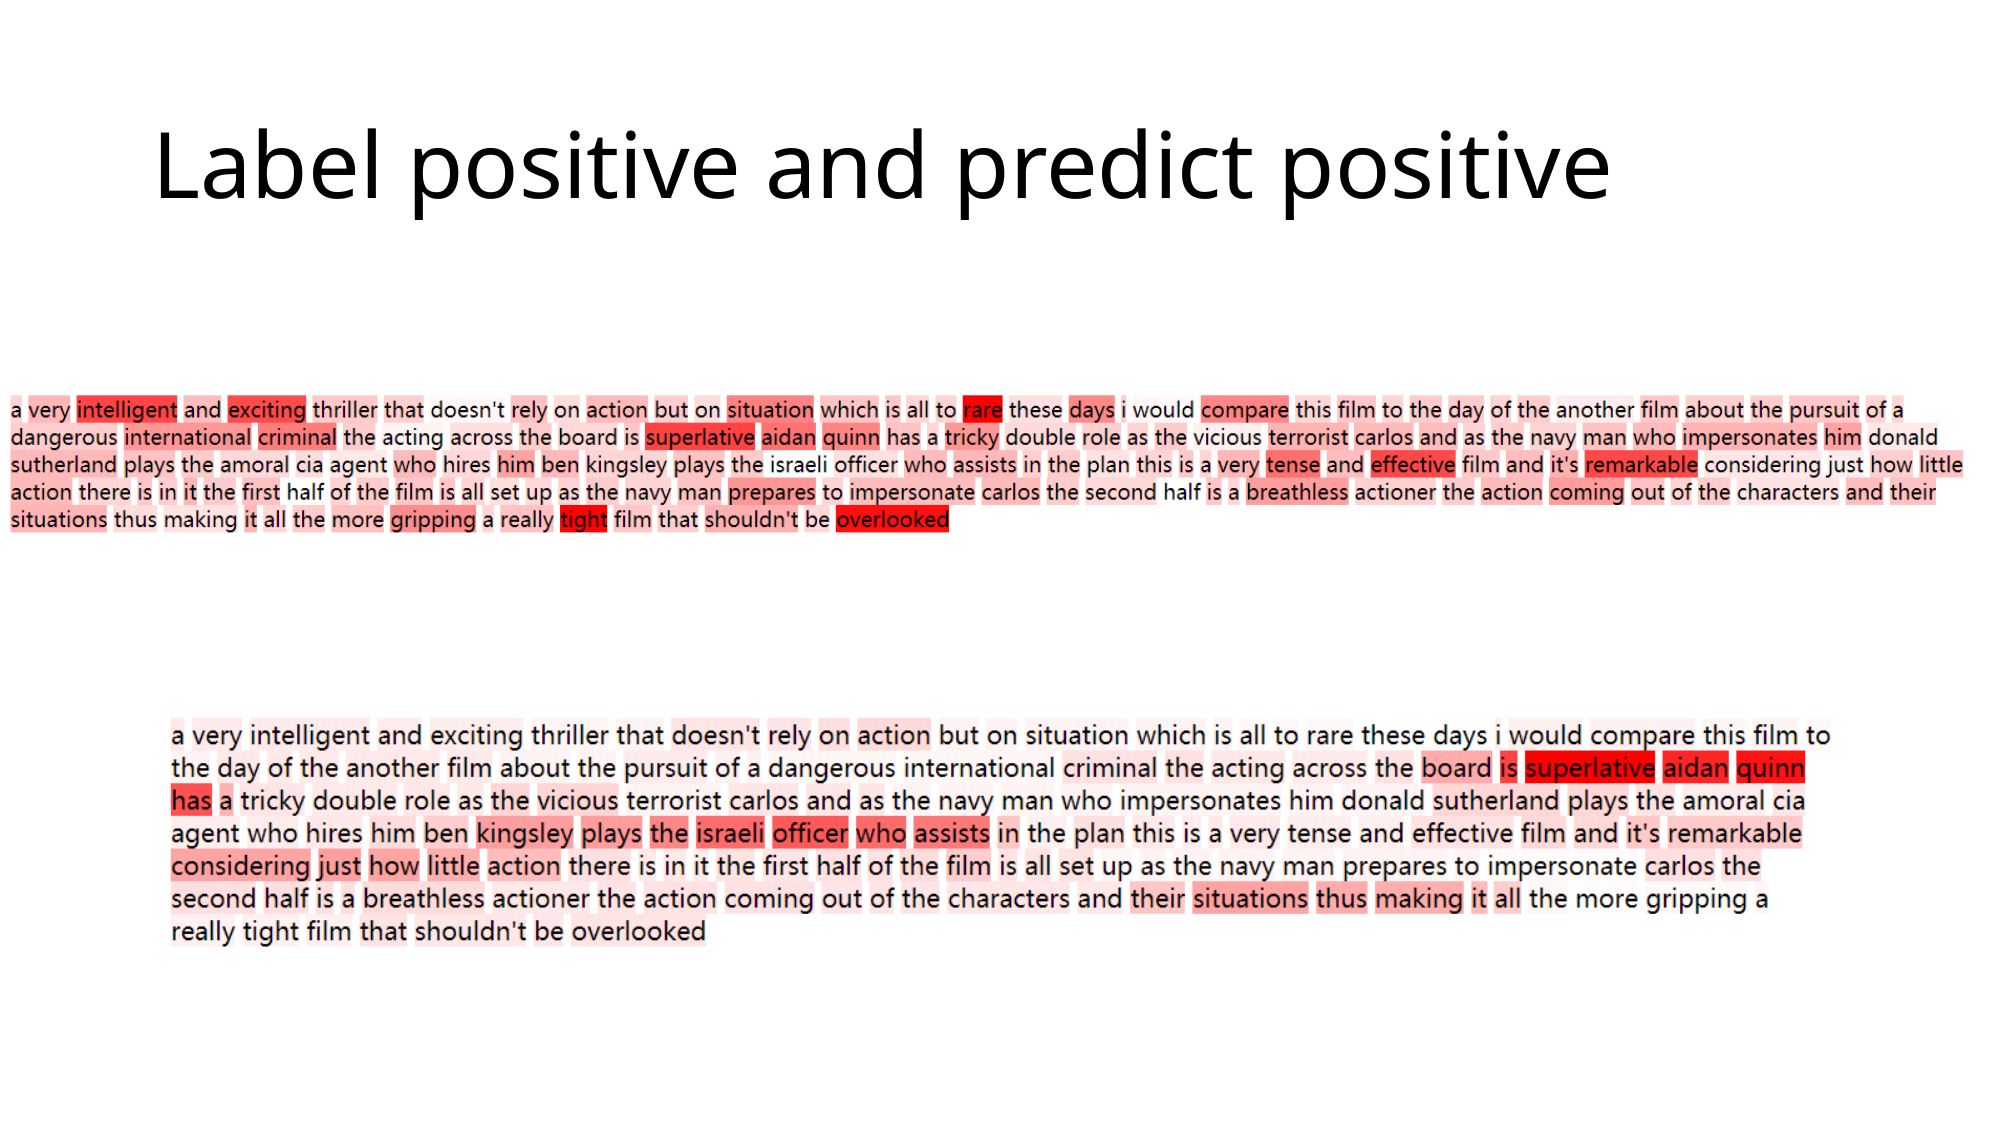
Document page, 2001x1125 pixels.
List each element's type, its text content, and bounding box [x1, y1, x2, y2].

title Label positive and predict positive [137, 59, 1863, 278]
picture [166, 713, 1834, 963]
picture [0, 389, 2000, 544]
